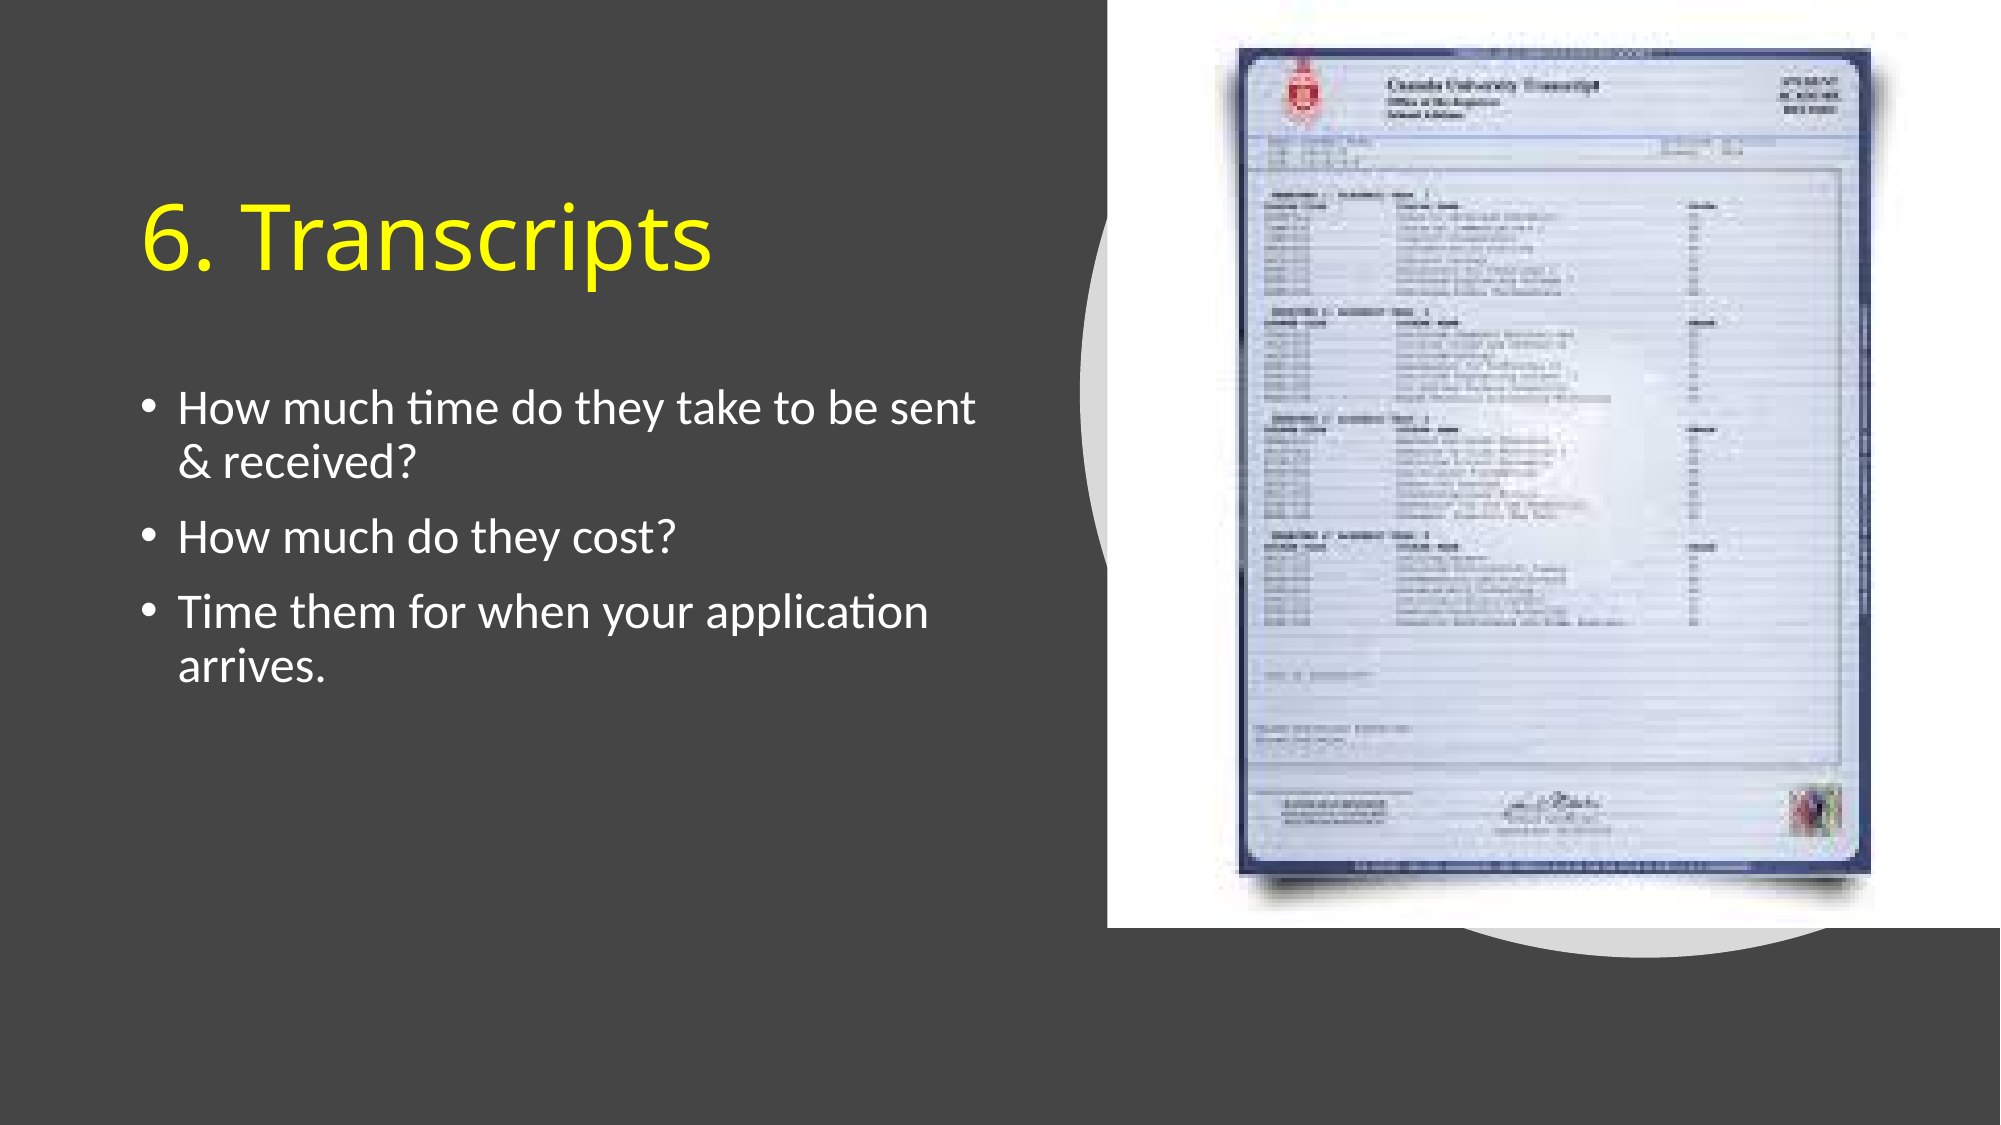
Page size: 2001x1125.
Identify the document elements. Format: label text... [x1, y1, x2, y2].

list How much time do they take to be sent & received? How much do they cost? Time them for when your application arrives. [125, 373, 997, 928]
title 6. Transcripts [125, 131, 997, 350]
text_box [1460, 928, 1830, 959]
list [1107, 0, 2000, 928]
text_box [1078, 215, 1107, 570]
